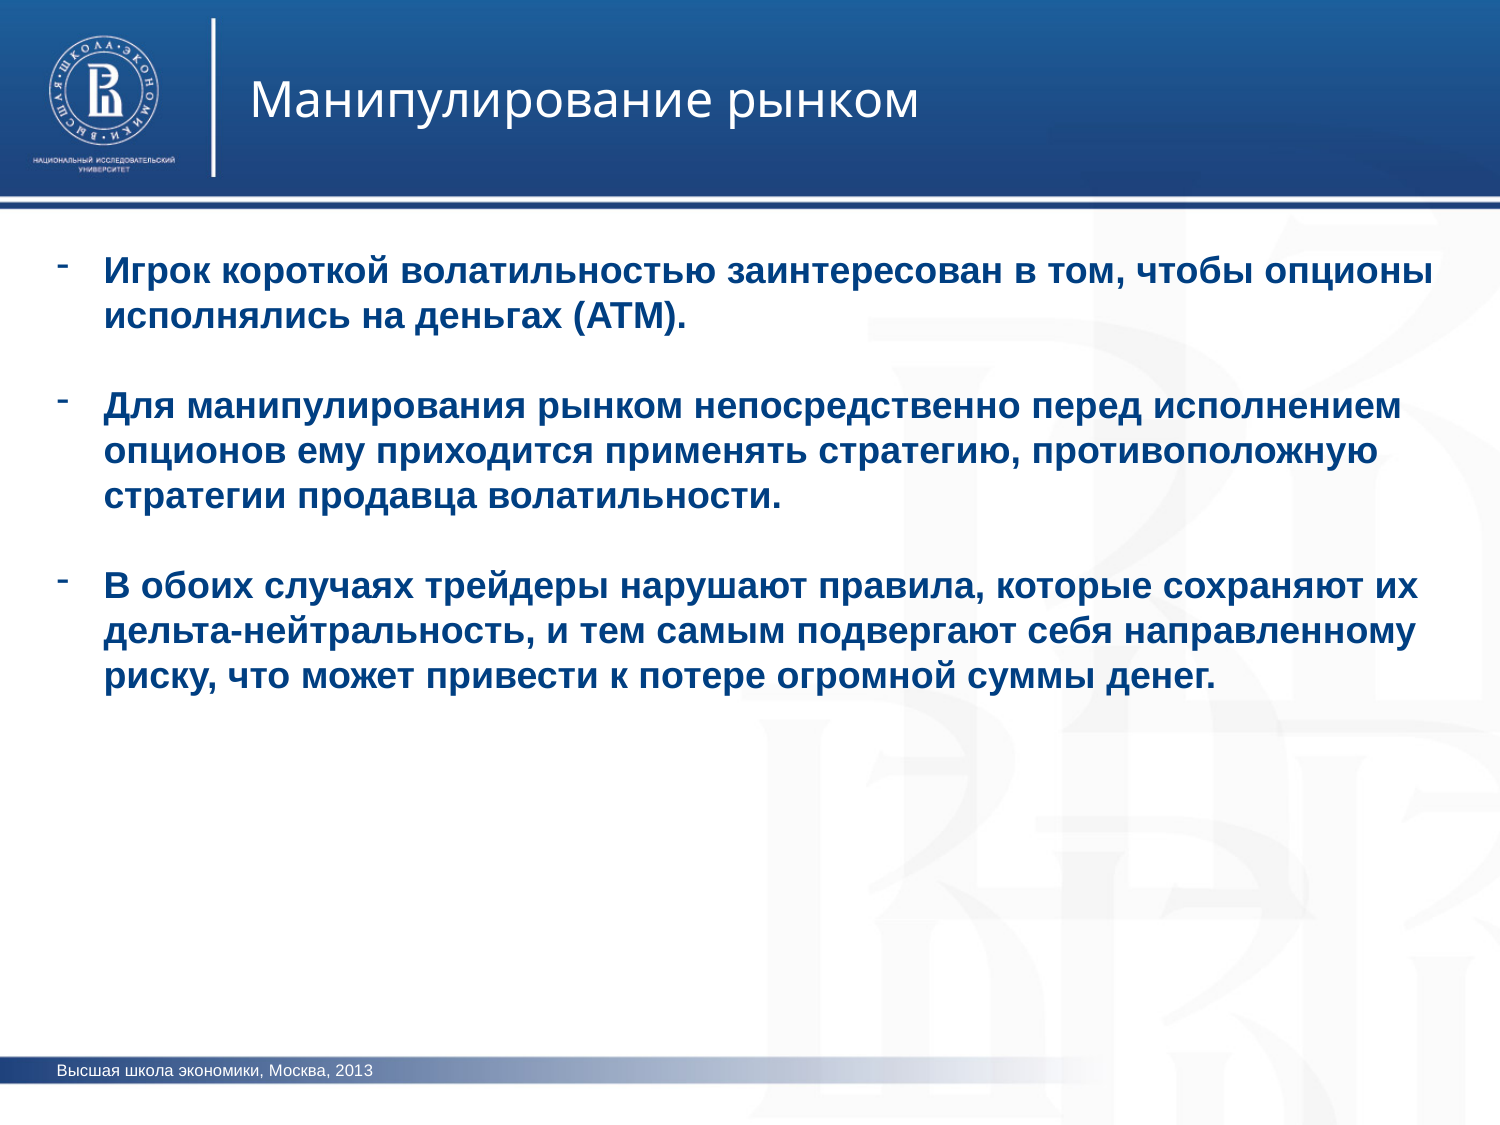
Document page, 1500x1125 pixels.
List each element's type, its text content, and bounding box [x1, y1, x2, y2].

picture [0, 0, 1500, 1125]
text_box Высшая школа экономики, Москва, 2013 [41, 1052, 722, 1093]
text_box Игрок короткой волатильностью заинтересован в том, чтобы опционы исполнялись на деньгах (ATM). Для манипулирования рынком непосредственно перед исполнением опционов ему приходится применять стратегию, противоположную стратегии продавца волатильности. В обоих случаях трейдеры нарушают правила, которые сохраняют их дельта-нейтральность, и тем самым подвергают себя направленному риску, что может привести к потере огромной суммы денег. [41, 238, 1476, 704]
text_box Манипулирование рынком [234, 36, 1446, 159]
